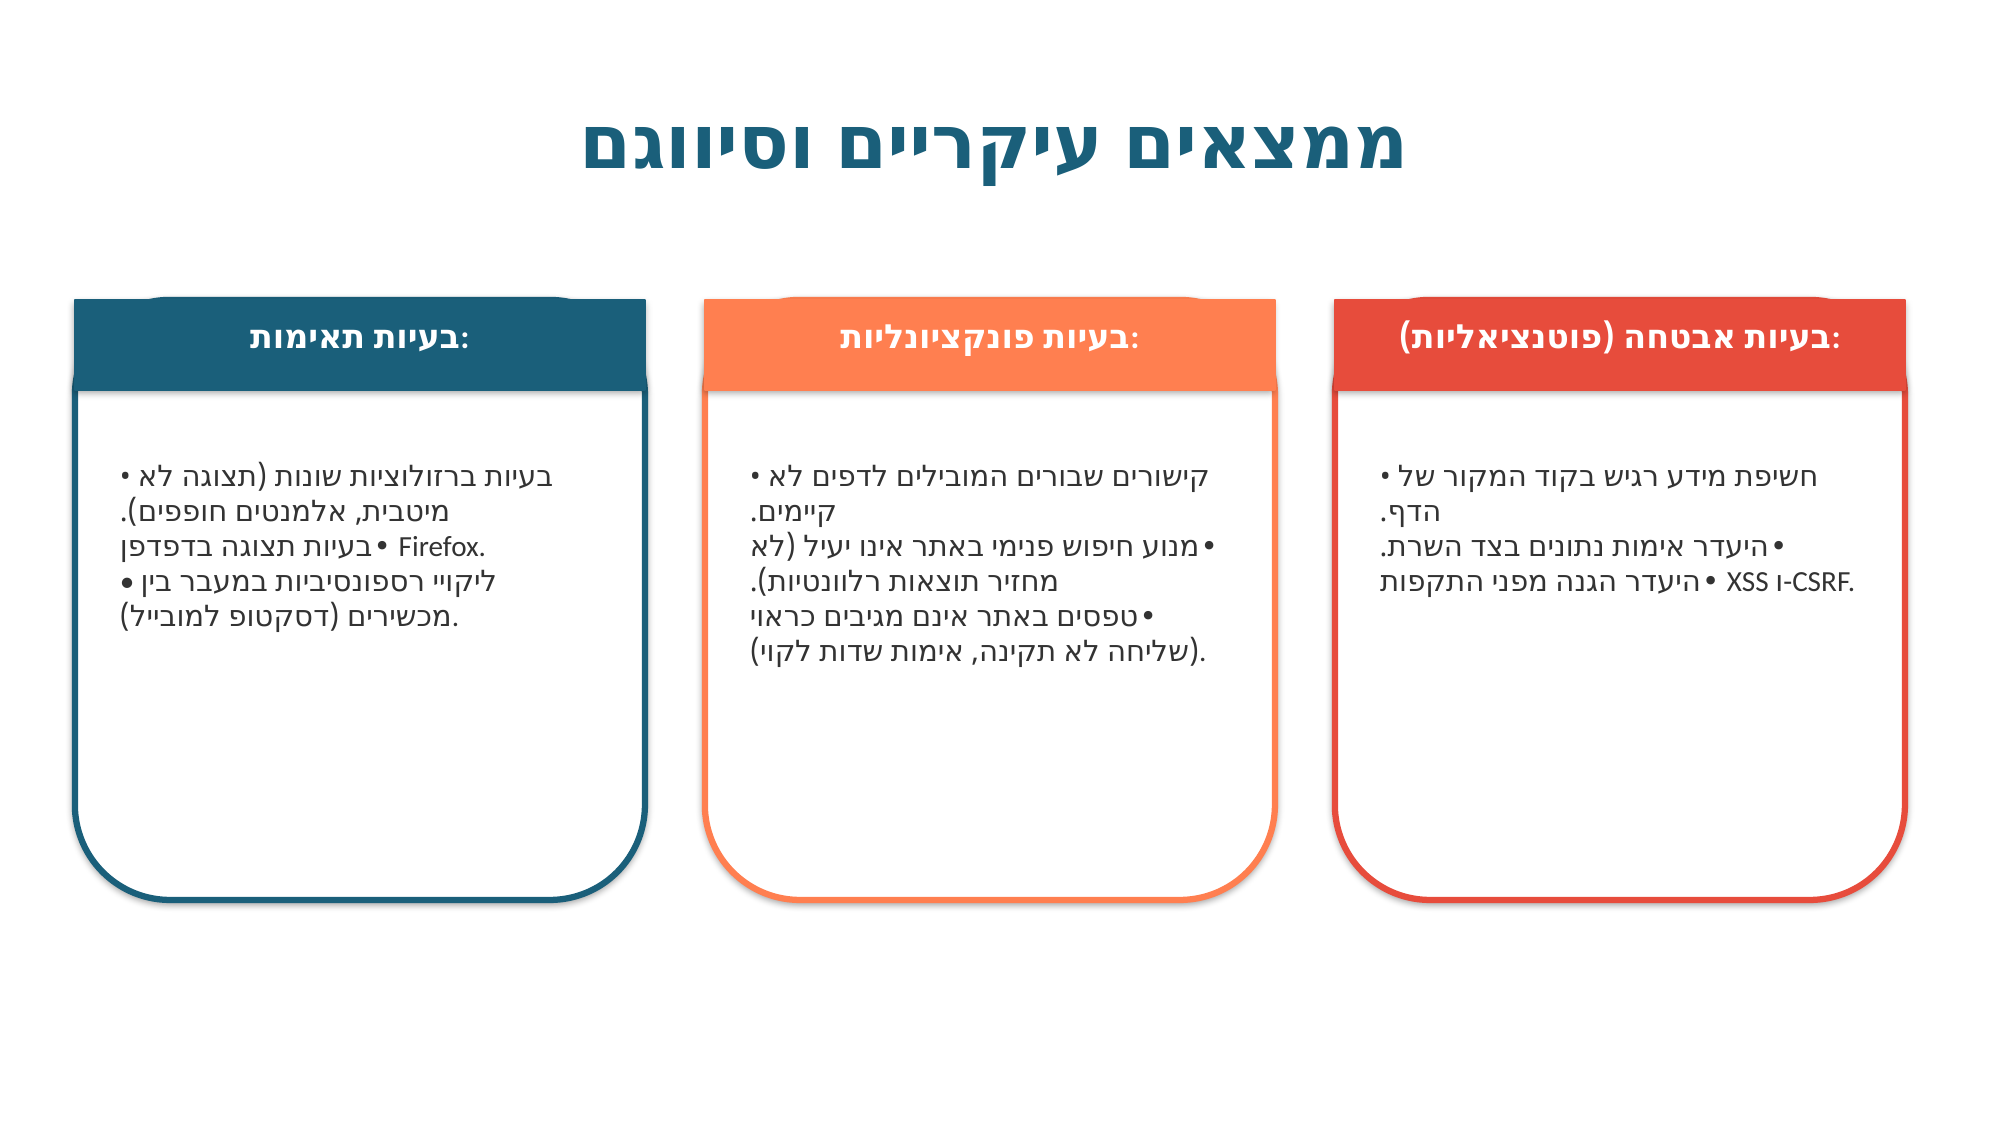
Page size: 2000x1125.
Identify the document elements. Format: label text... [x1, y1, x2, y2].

text_box [1334, 299, 1906, 391]
text_box [74, 299, 646, 391]
title ממצאים עיקריים וסיווגם [75, 45, 1425, 233]
text_box • קישורים שבורים המובילים לדפים לא קיימים. • מנוע חיפוש פנימי באתר אינו יעיל (לא מחזיר תוצאות רלוונטיות). • טפסים באתר אינם מגיבים כראוי (שליחה לא תקינה, אימות שדות לקוי). [734, 404, 1245, 675]
text_box • חשיפת מידע רגיש בקוד המקור של הדף. • היעדר אימות נתונים בצד השרת. • היעדר הגנה מפני התקפות XSS ו-CSRF. [1364, 404, 1875, 605]
text_box בעיות פונקציונליות: [719, 307, 1260, 363]
text_box [704, 396, 1276, 901]
text_box [1334, 397, 1906, 901]
text_box • בעיות ברזולוציות שונות (תצוגה לא מיטבית, אלמנטים חופפים). • בעיות תצוגה בדפדפן Firefox. • ליקויי רספונסיביות במעבר בין מכשירים (דסקטופ למובייל). [104, 404, 615, 640]
text_box [704, 299, 1276, 391]
text_box בעיות תאימות: [89, 307, 630, 363]
text_box [74, 397, 646, 901]
text_box בעיות אבטחה (פוטנציאליות): [1349, 307, 1890, 363]
